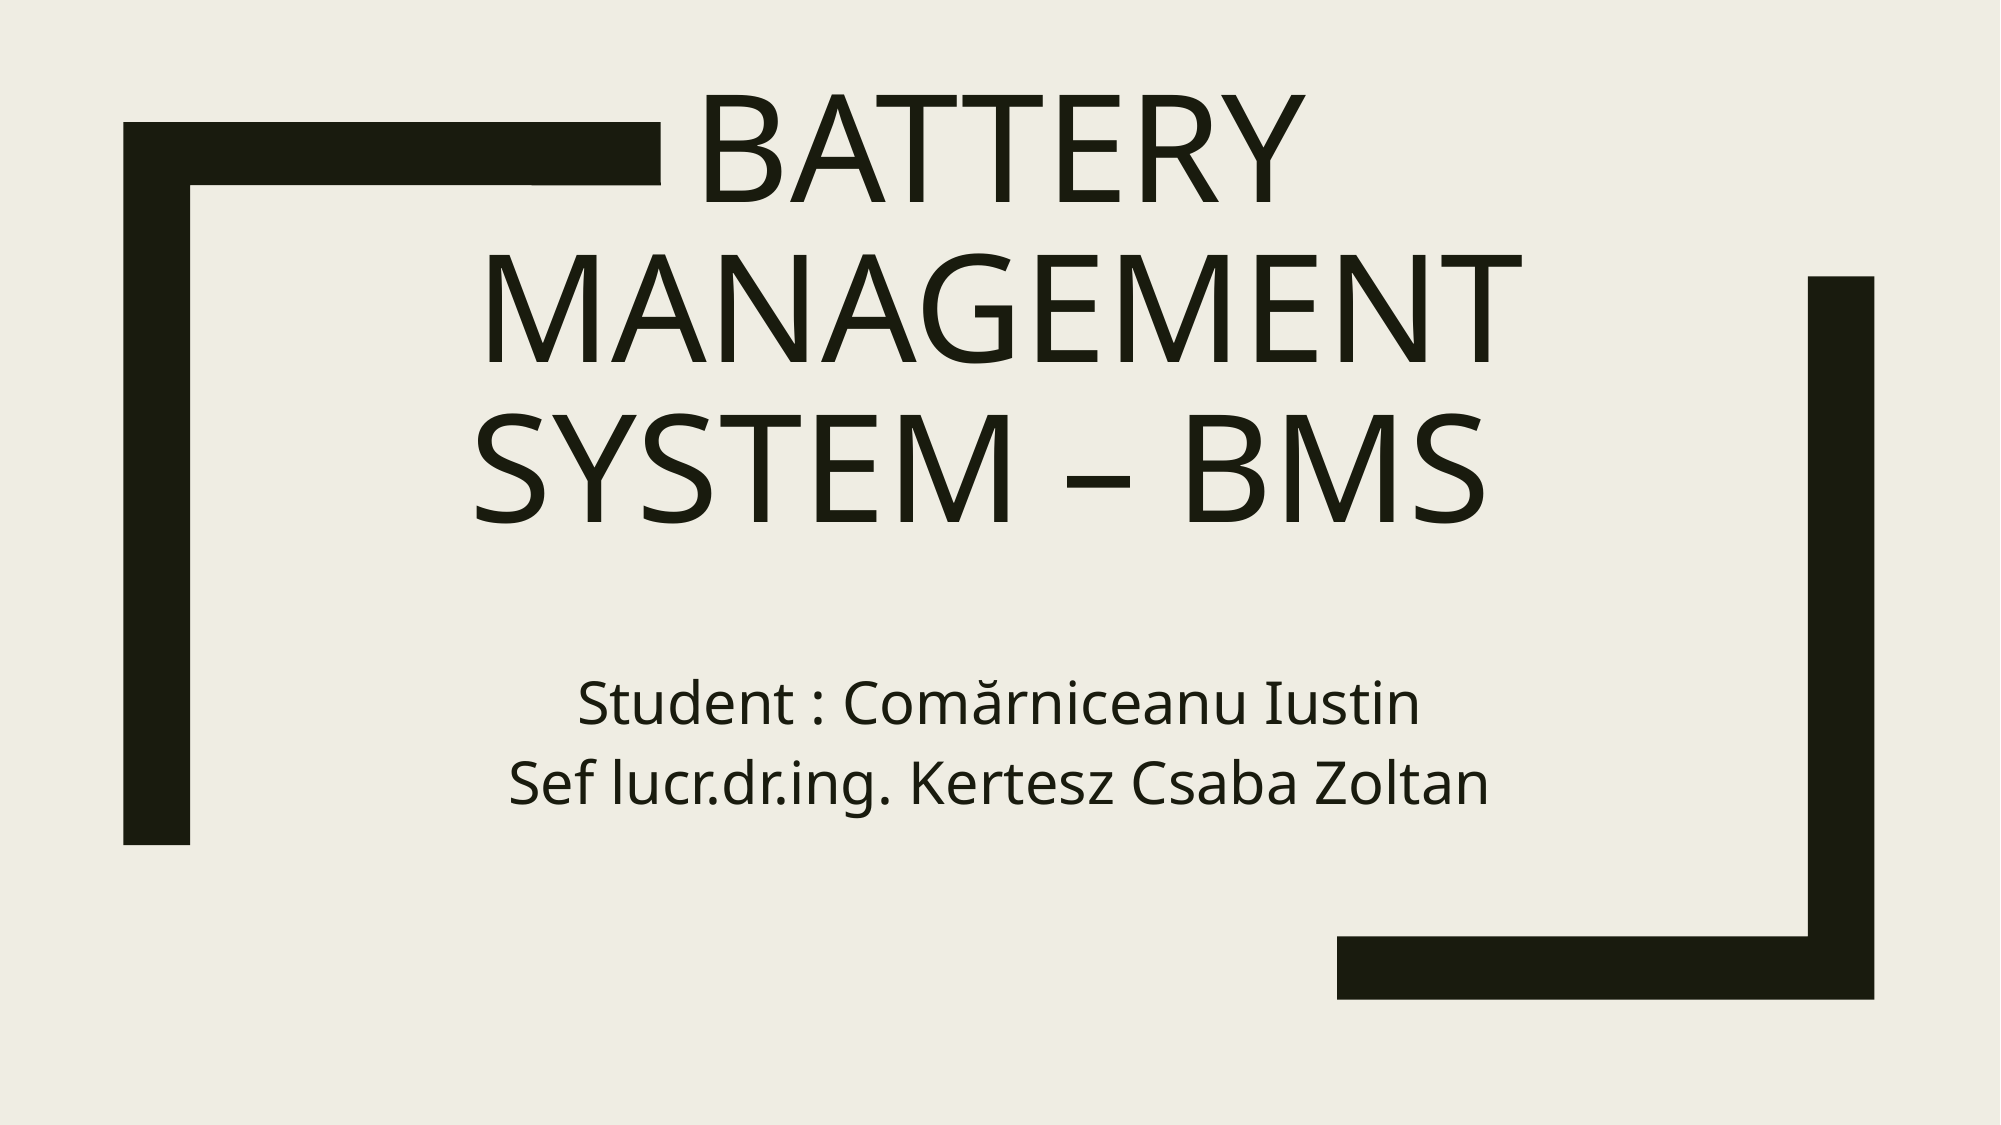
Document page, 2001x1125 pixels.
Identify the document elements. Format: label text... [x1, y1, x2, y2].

subtitle Student : Comărniceanu Iustin Sef lucr.dr.ing. Kertesz Csaba Zoltan [439, 649, 1561, 882]
title Battery Management System – BMS [215, 0, 1784, 563]
